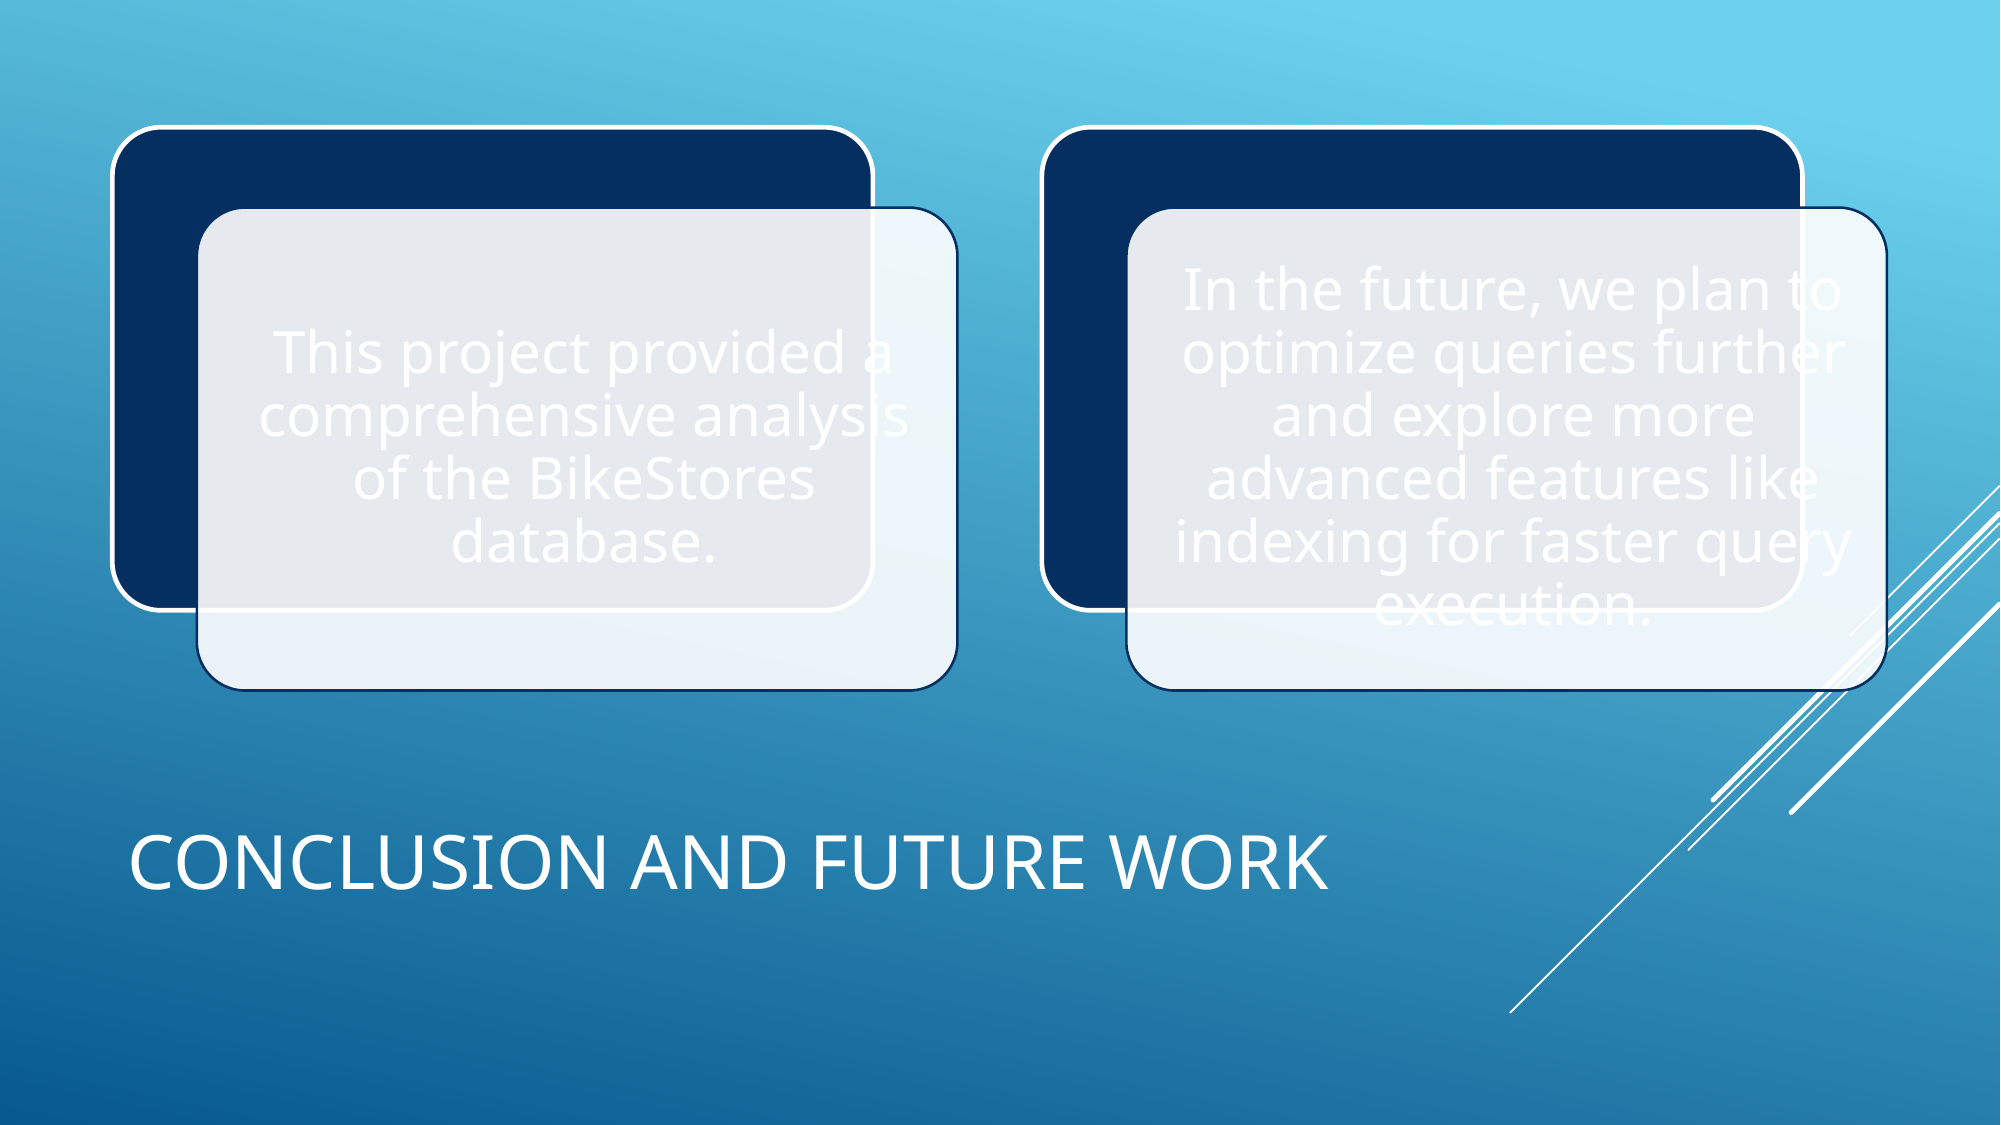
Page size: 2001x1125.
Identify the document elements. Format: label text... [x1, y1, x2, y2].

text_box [1510, 485, 2000, 1013]
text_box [111, 112, 1888, 706]
title Conclusion and Future Work [112, 736, 1510, 984]
